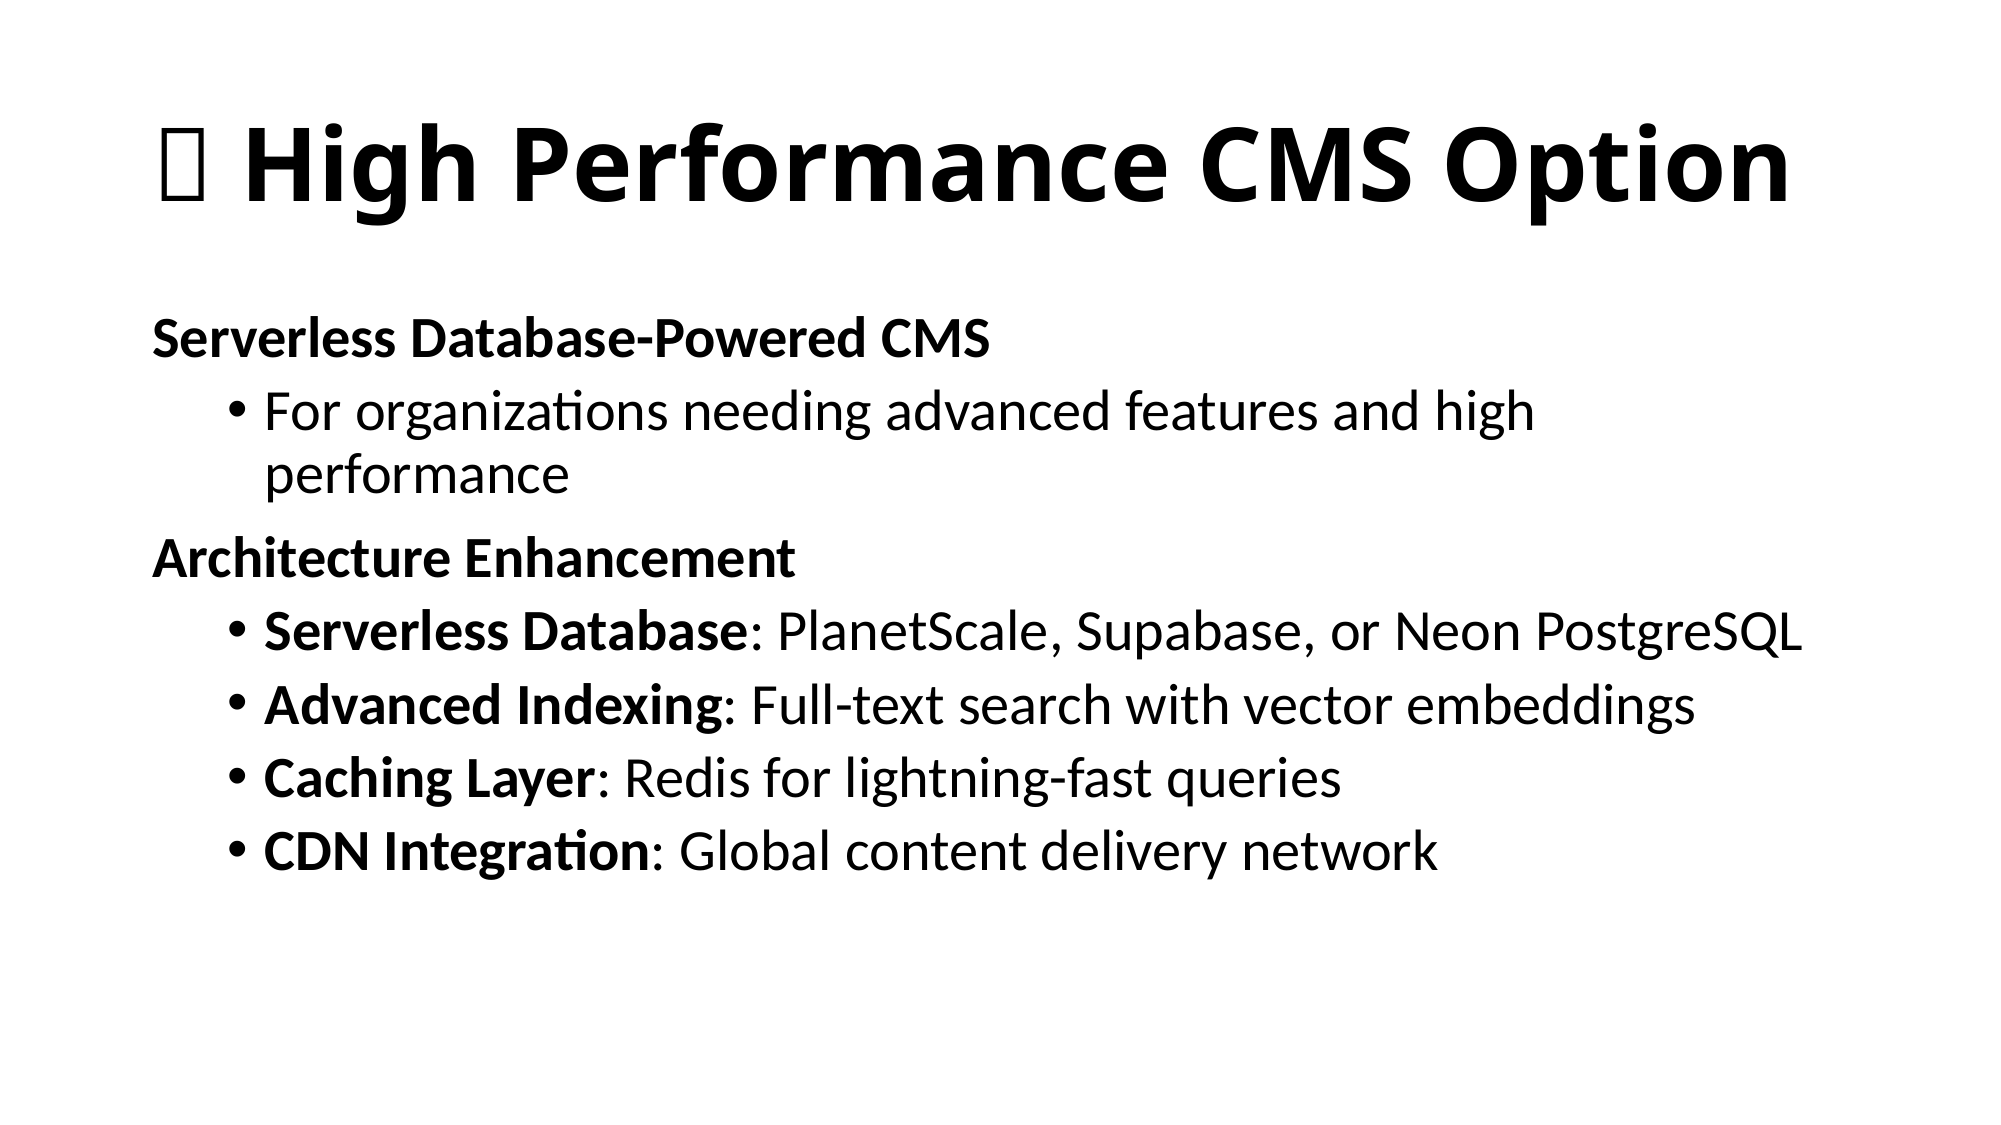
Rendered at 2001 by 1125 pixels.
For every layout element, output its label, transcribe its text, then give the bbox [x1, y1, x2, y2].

list Serverless Database-Powered CMS For organizations needing advanced features and high performance Architecture Enhancement Serverless Database: PlanetScale, Supabase, or Neon PostgreSQL Advanced Indexing: Full-text search with vector embeddings Caching Layer: Redis for lightning-fast queries CDN Integration: Global content delivery network [137, 299, 1863, 1014]
title 🚀 High Performance CMS Option [137, 59, 1863, 278]
